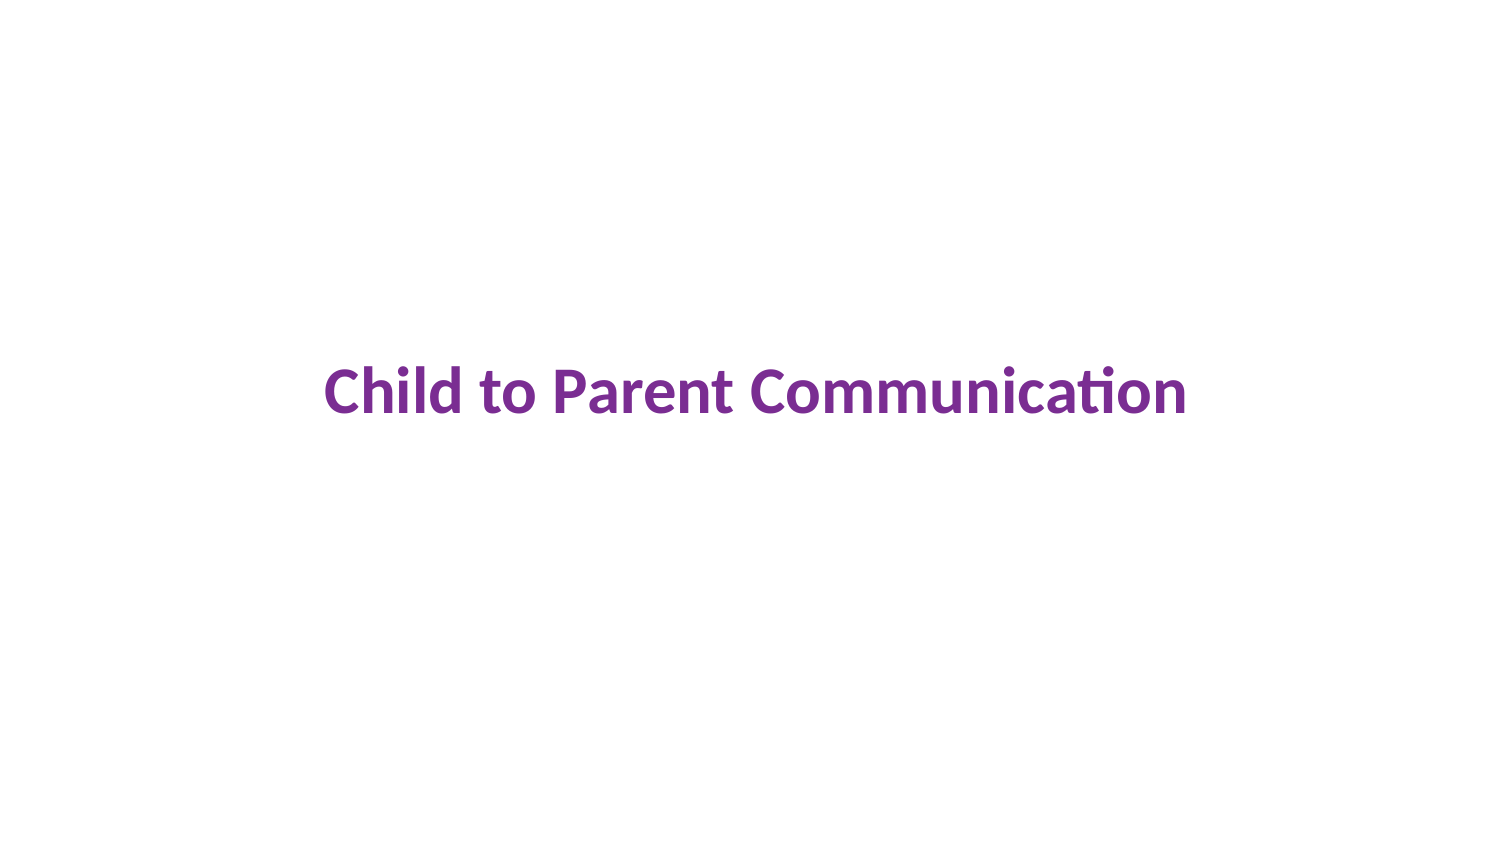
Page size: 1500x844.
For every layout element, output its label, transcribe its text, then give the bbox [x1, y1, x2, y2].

title Child to Parent Communication [324, 346, 1463, 428]
